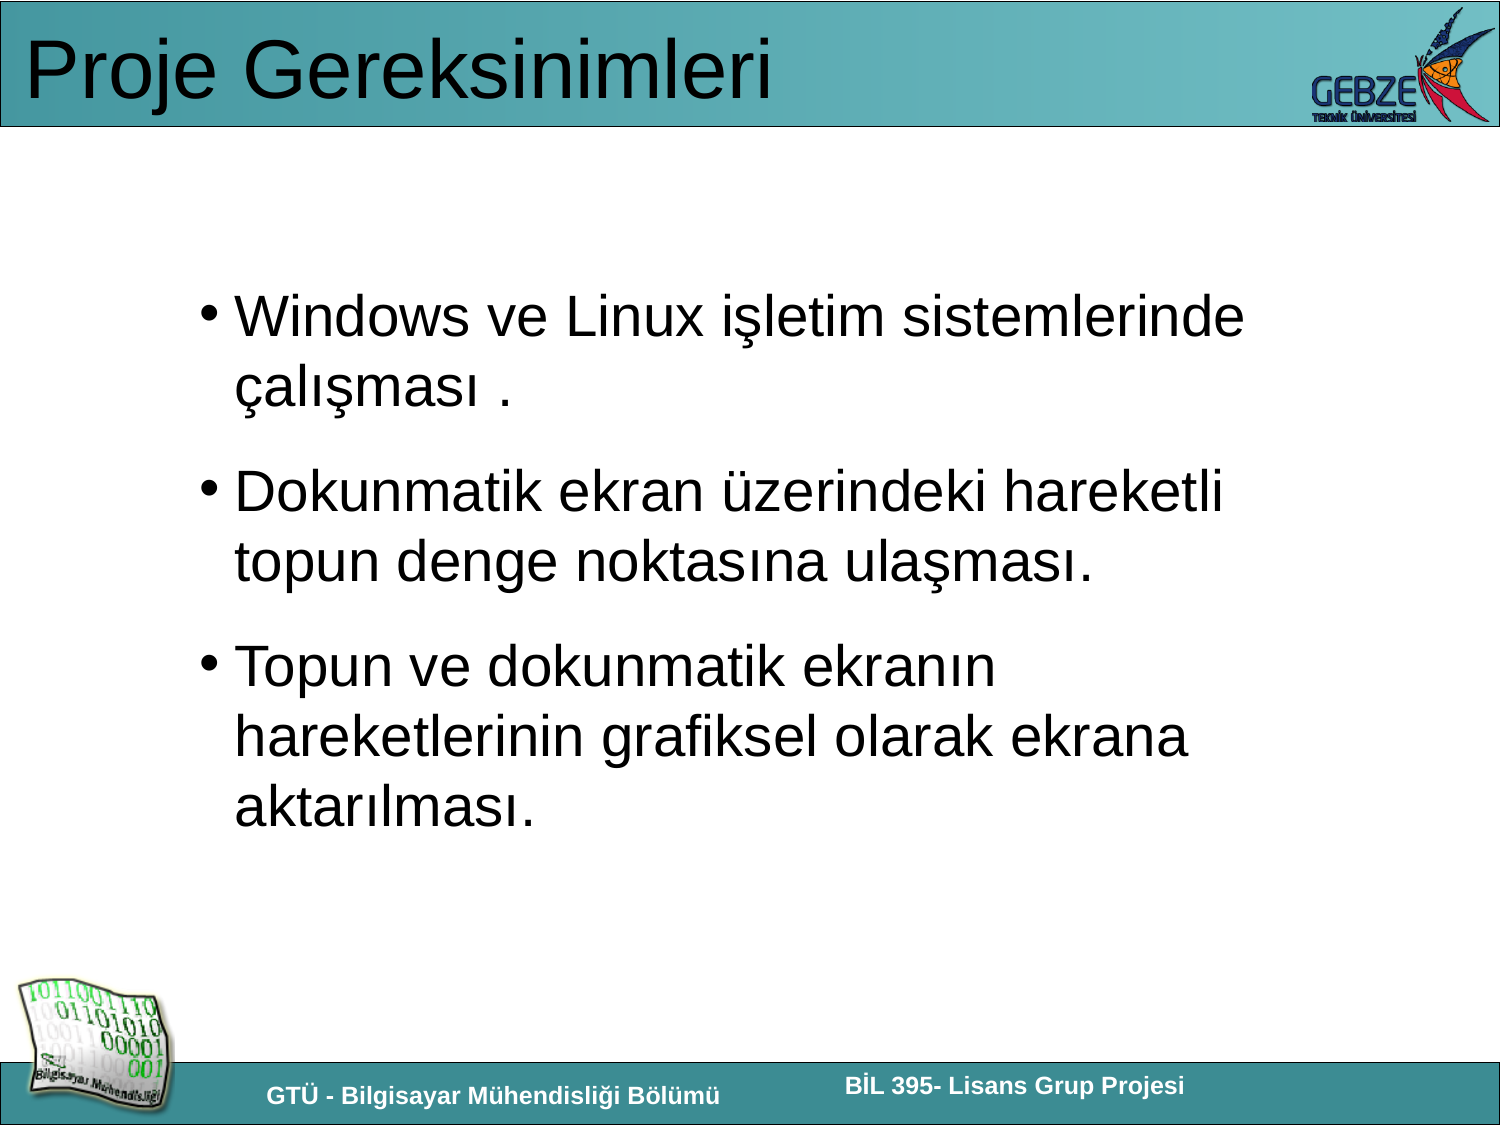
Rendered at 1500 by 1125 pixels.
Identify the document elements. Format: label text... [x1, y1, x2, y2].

picture [1312, 7, 1495, 122]
title Proje Gereksinimleri [24, 13, 1313, 117]
picture [13, 962, 175, 1124]
subtitle Windows ve Linux işletim sistemlerinde çalışması . Dokunmatik ekran üzerindeki hareketli topun denge noktasına ulaşması. Topun ve dokunmatik ekranın hareketlerinin grafiksel olarak ekrana aktarılması. [199, 257, 1360, 973]
